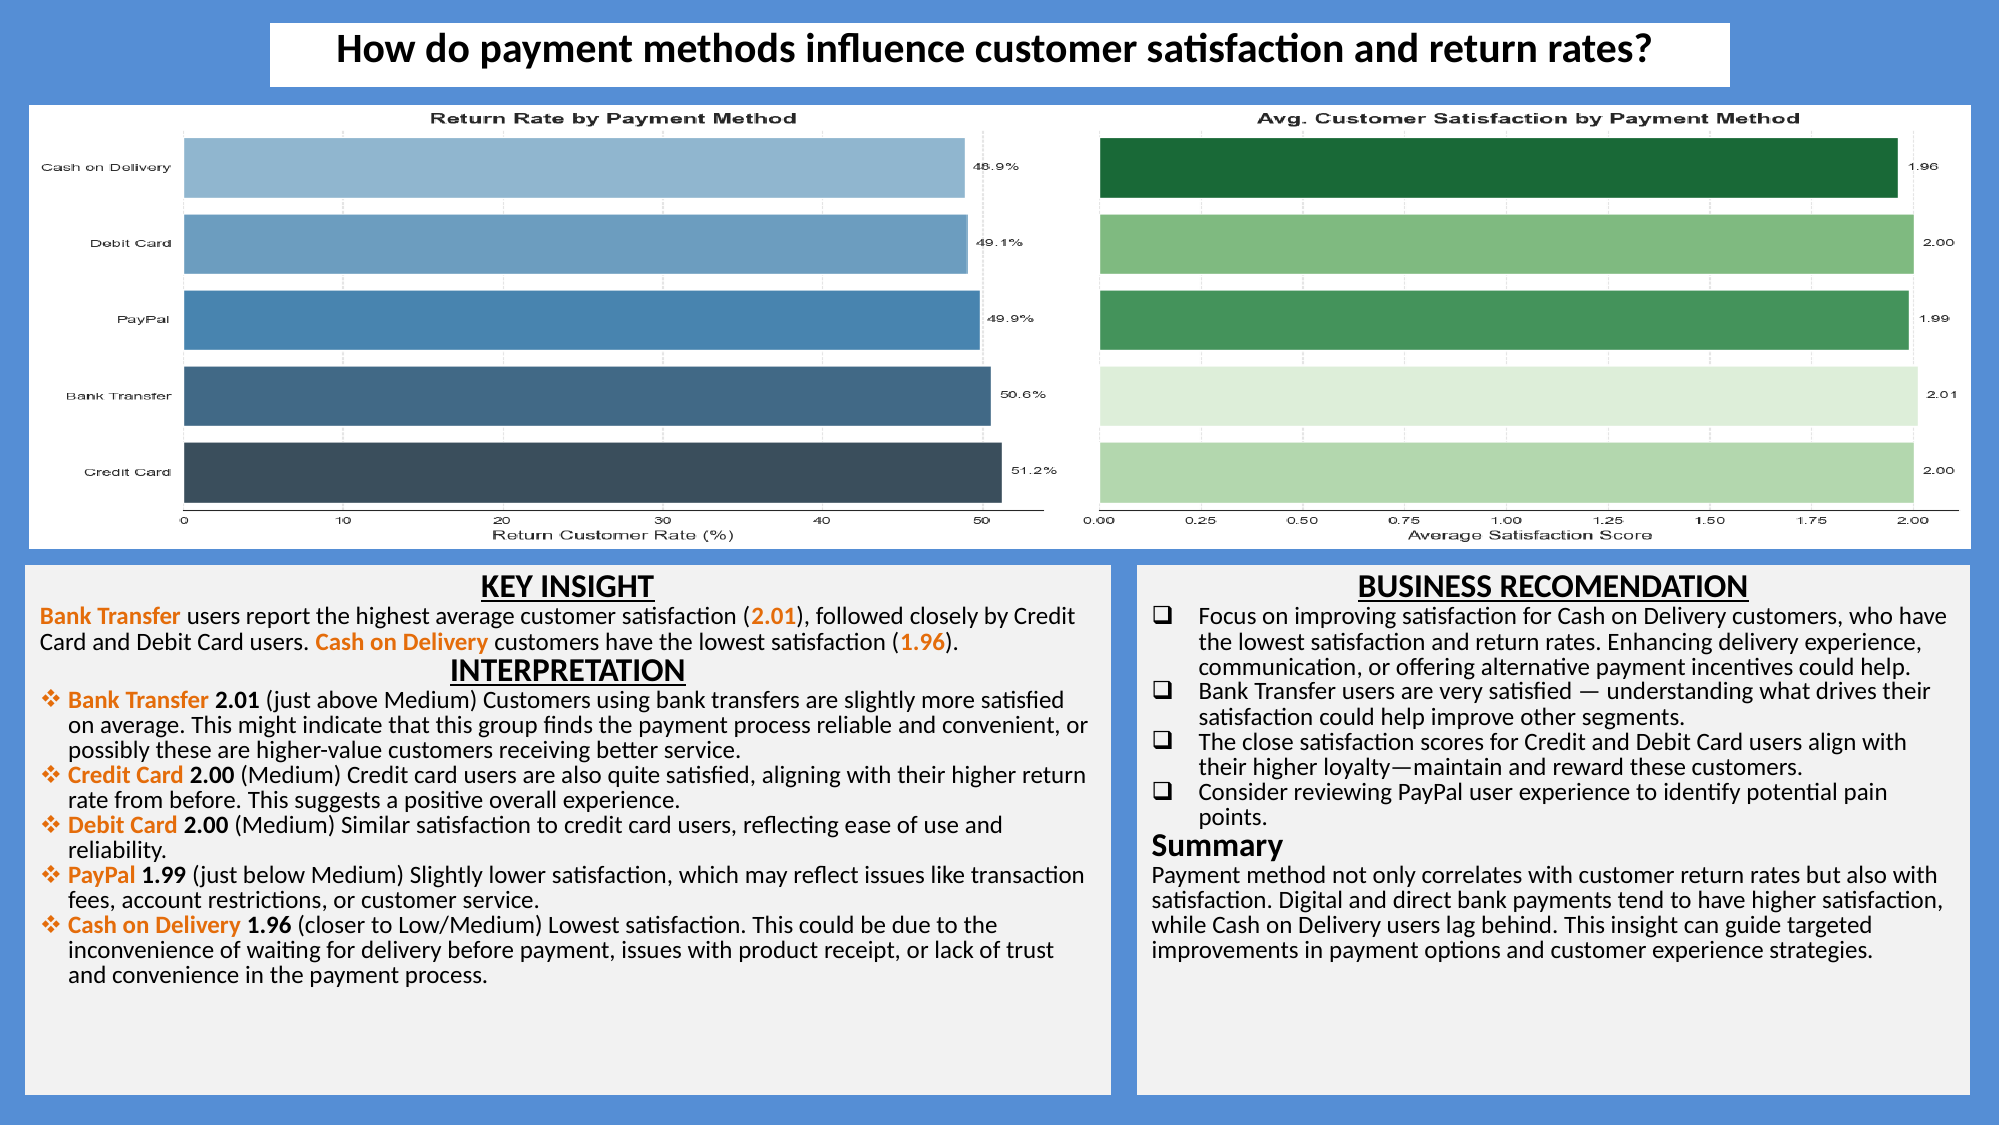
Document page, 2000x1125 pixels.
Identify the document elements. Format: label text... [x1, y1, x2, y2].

table_header KEY INSIGHT Bank Transfer users report the highest average customer satisfaction (2.01), followed closely by Credit Card and Debit Card users. Cash on Delivery customers have the lowest satisfaction (1.96). INTERPRETATION Bank Transfer 2.01 (just above Medium) Customers using bank transfers are slightly more satisfied on average. This might indicate that this group finds the payment process reliable and convenient, or possibly these are higher-value customers receiving better service. Credit Card 2.00 (Medium) Credit card users are also quite satisfied, aligning with their higher return rate from before. This suggests a positive overall experience. Debit Card 2.00 (Medium) Similar satisfaction to credit card users, reflecting ease of use and reliability. PayPal 1.99 (just below Medium) Slightly lower satisfaction, which may reflect issues like transaction fees, account restrictions, or customer service. Cash on Delivery 1.96 (closer to Low/Medium) Lowest satisfaction. This could be due to the inconvenience of waiting for delivery before payment, issues with product receipt, or lack of trust and convenience in the payment process. [25, 565, 1111, 1095]
table_header How do payment methods influence customer satisfaction and return rates? [270, 23, 1730, 87]
table_header BUSINESS RECOMENDATION Focus on improving satisfaction for Cash on Delivery customers, who have the lowest satisfaction and return rates. Enhancing delivery experience, communication, or offering alternative payment incentives could help. Bank Transfer users are very satisfied — understanding what drives their satisfaction could help improve other segments. The close satisfaction scores for Credit and Debit Card users align with their higher loyalty—maintain and reward these customers. Consider reviewing PayPal user experience to identify potential pain points. Summary Payment method not only correlates with customer return rates but also with satisfaction. Digital and direct bank payments tend to have higher satisfaction, while Cash on Delivery users lag behind. This insight can guide targeted improvements in payment options and customer experience strategies. [1137, 565, 1970, 1095]
picture [28, 105, 1971, 549]
